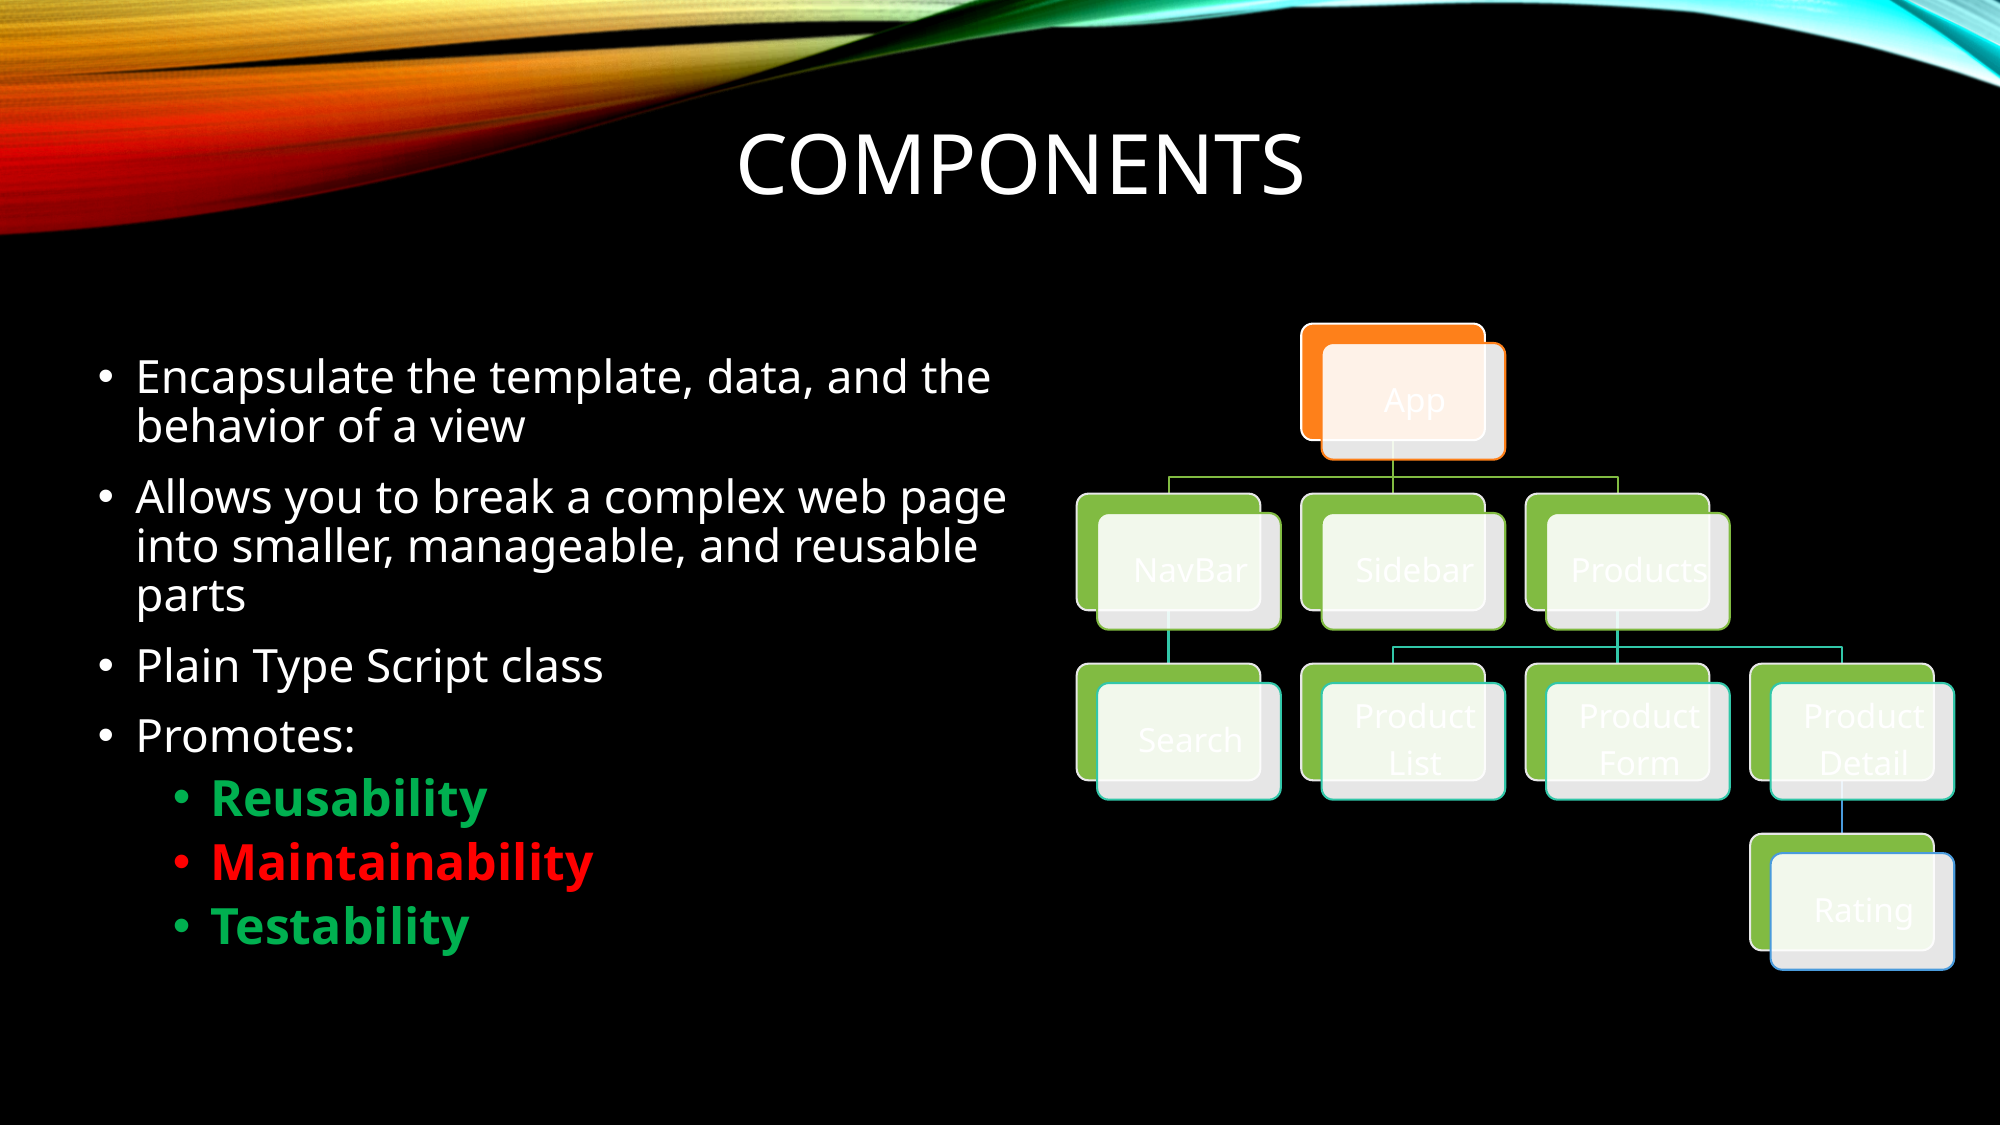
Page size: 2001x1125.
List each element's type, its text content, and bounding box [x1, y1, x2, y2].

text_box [1076, 246, 1955, 1047]
title Components [0, 61, 1322, 274]
picture [0, 0, 2000, 237]
list Encapsulate the template, data, and the behavior of a view Allows you to break a complex web page into smaller, manageable, and reusable parts Plain Type Script class Promotes: Reusability Maintainability Testability [82, 346, 1037, 1031]
